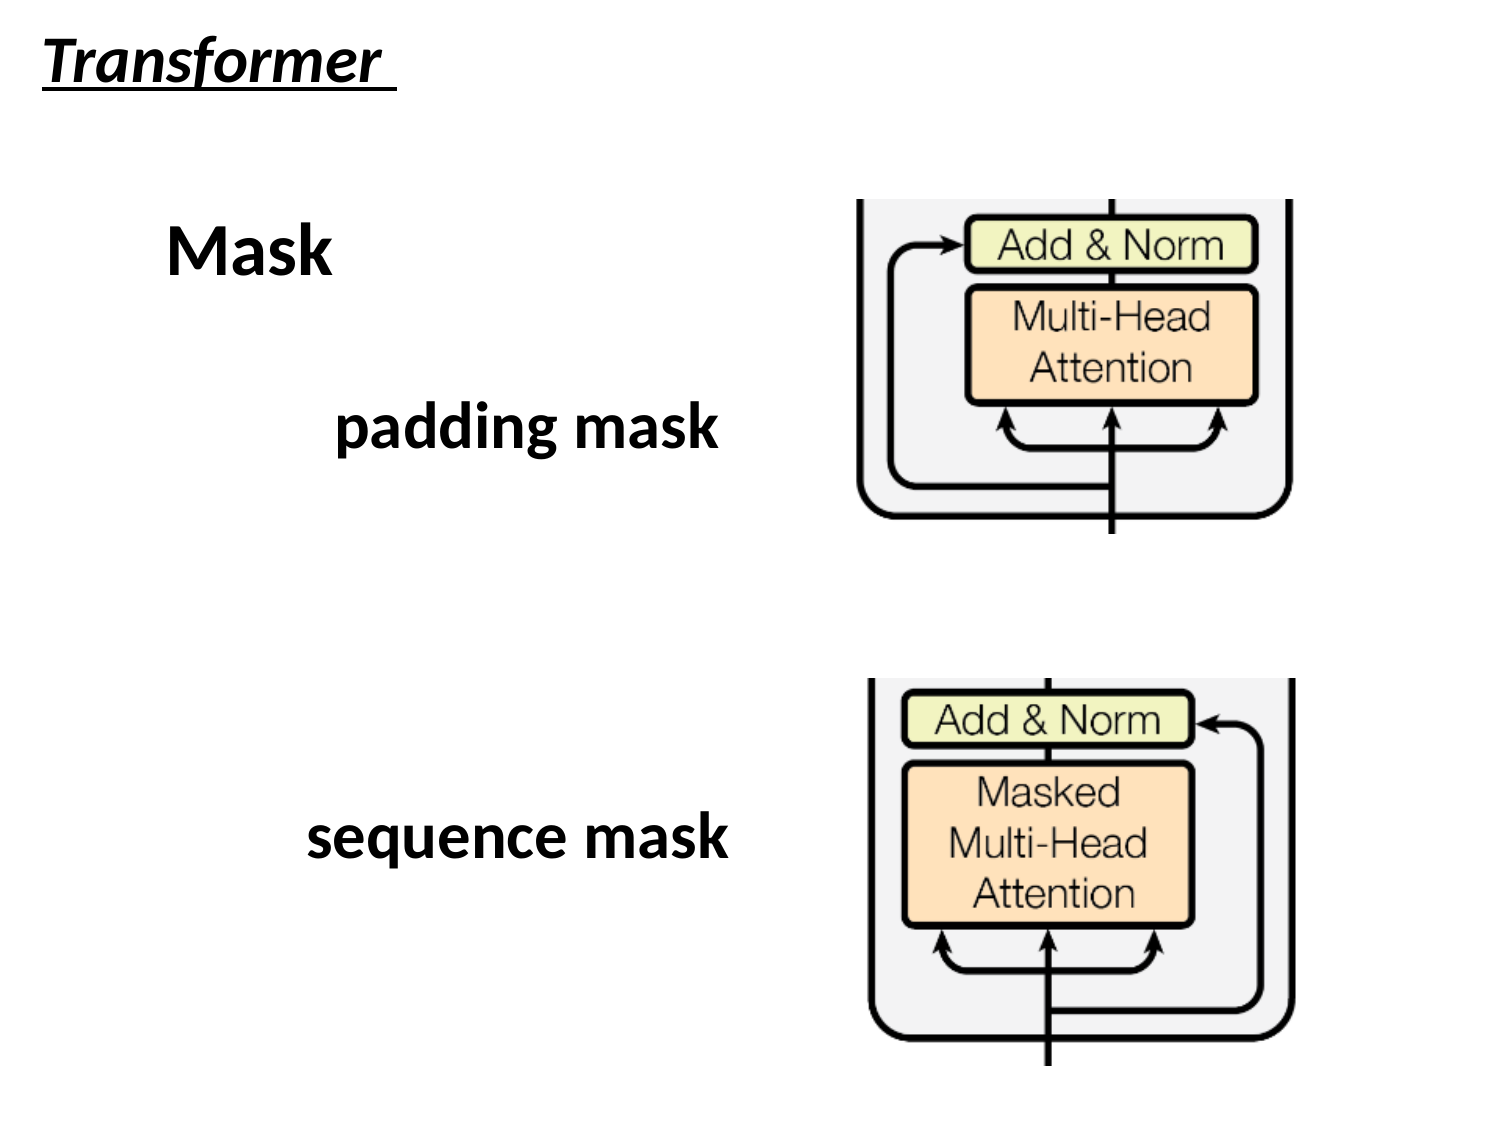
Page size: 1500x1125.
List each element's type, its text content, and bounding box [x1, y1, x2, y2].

text_box Mask [150, 192, 547, 298]
text_box sequence mask [291, 784, 767, 880]
text_box Transformer [27, 8, 413, 103]
picture [830, 678, 1363, 1066]
picture [830, 198, 1342, 534]
text_box padding mask [319, 374, 813, 470]
